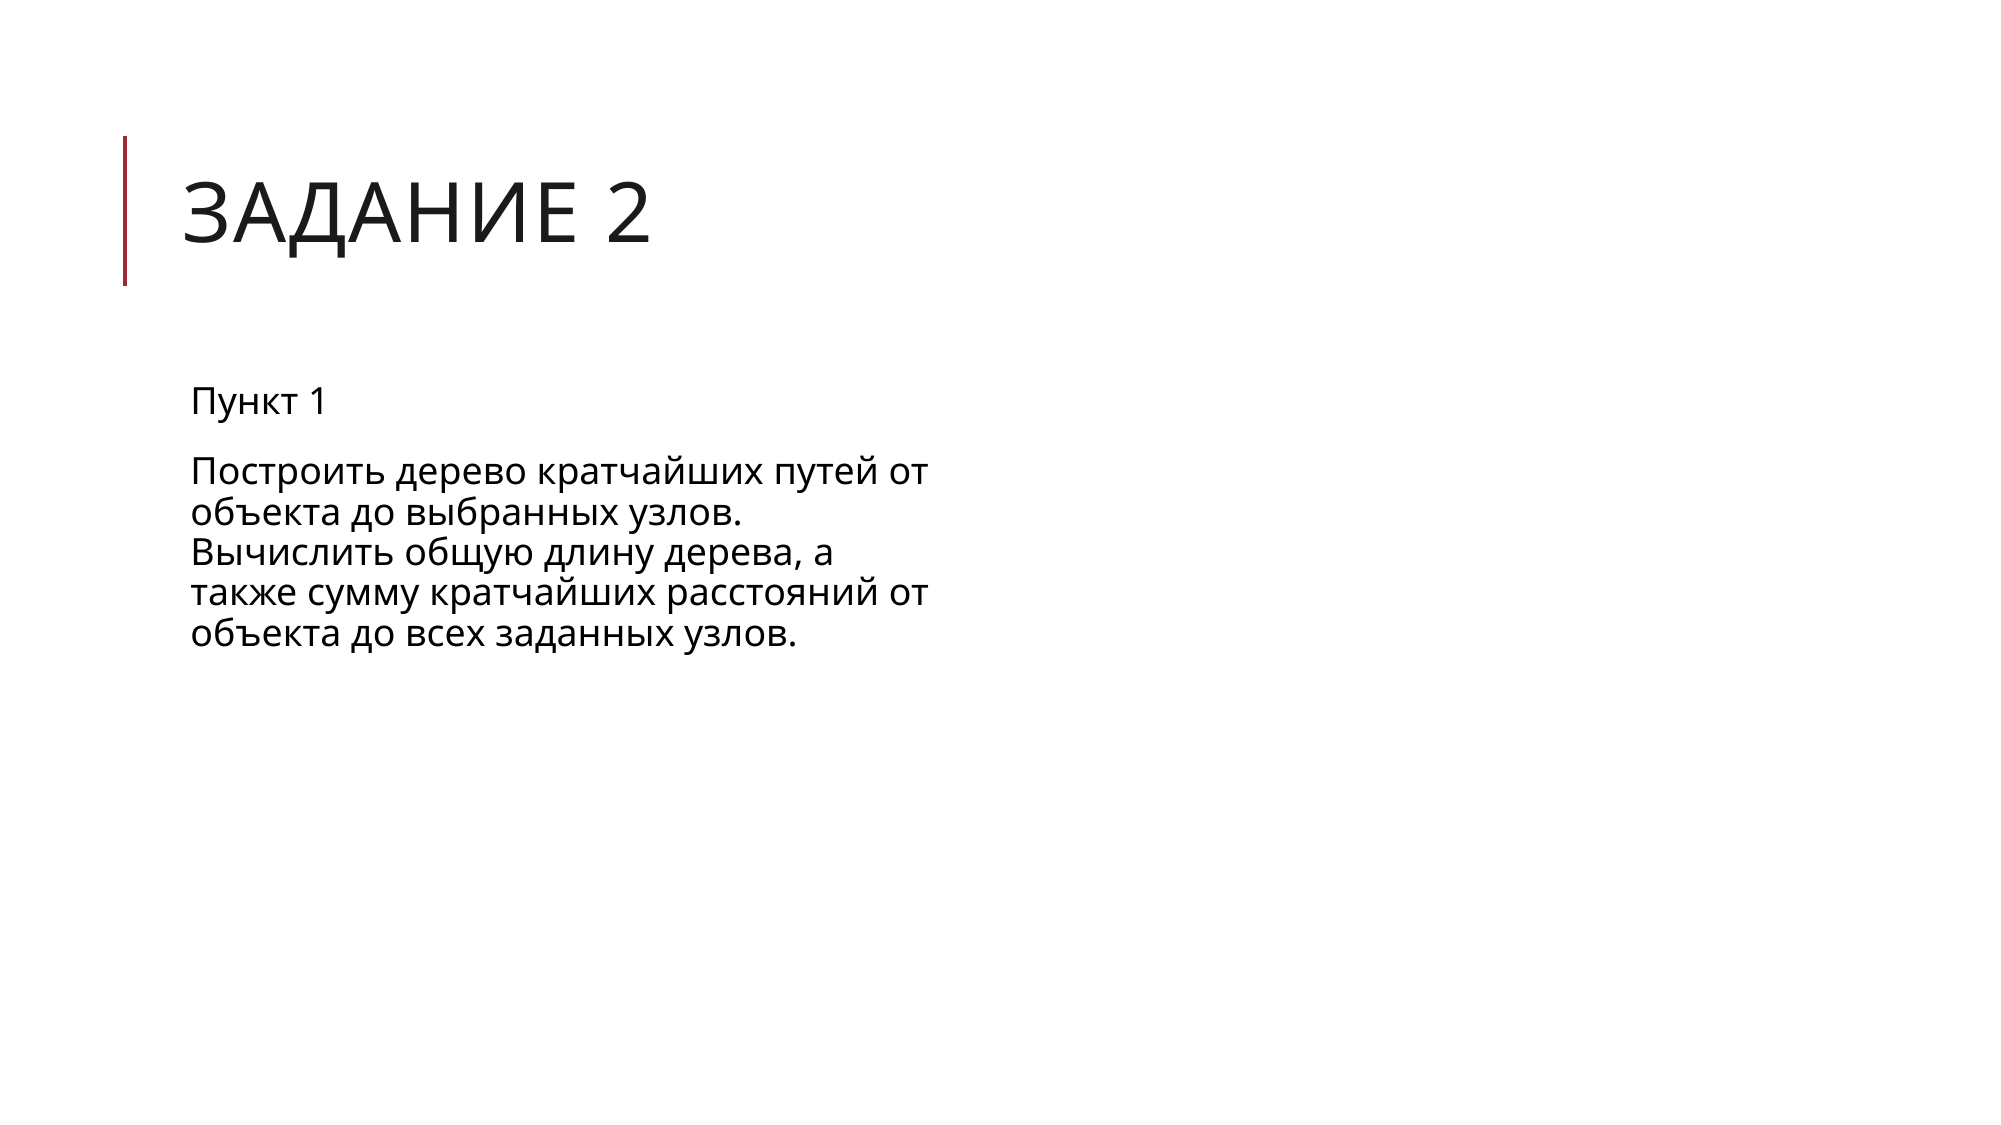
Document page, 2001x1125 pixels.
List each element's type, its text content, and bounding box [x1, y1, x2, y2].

list Пункт 1 Построить дерево кратчайших путей от объекта до выбранных узлов. Вычислить общую длину дерева, а также сумму кратчайших расстояний от объекта до всех заданных узлов. [168, 375, 948, 1035]
title Задание 2 [168, 96, 1763, 342]
